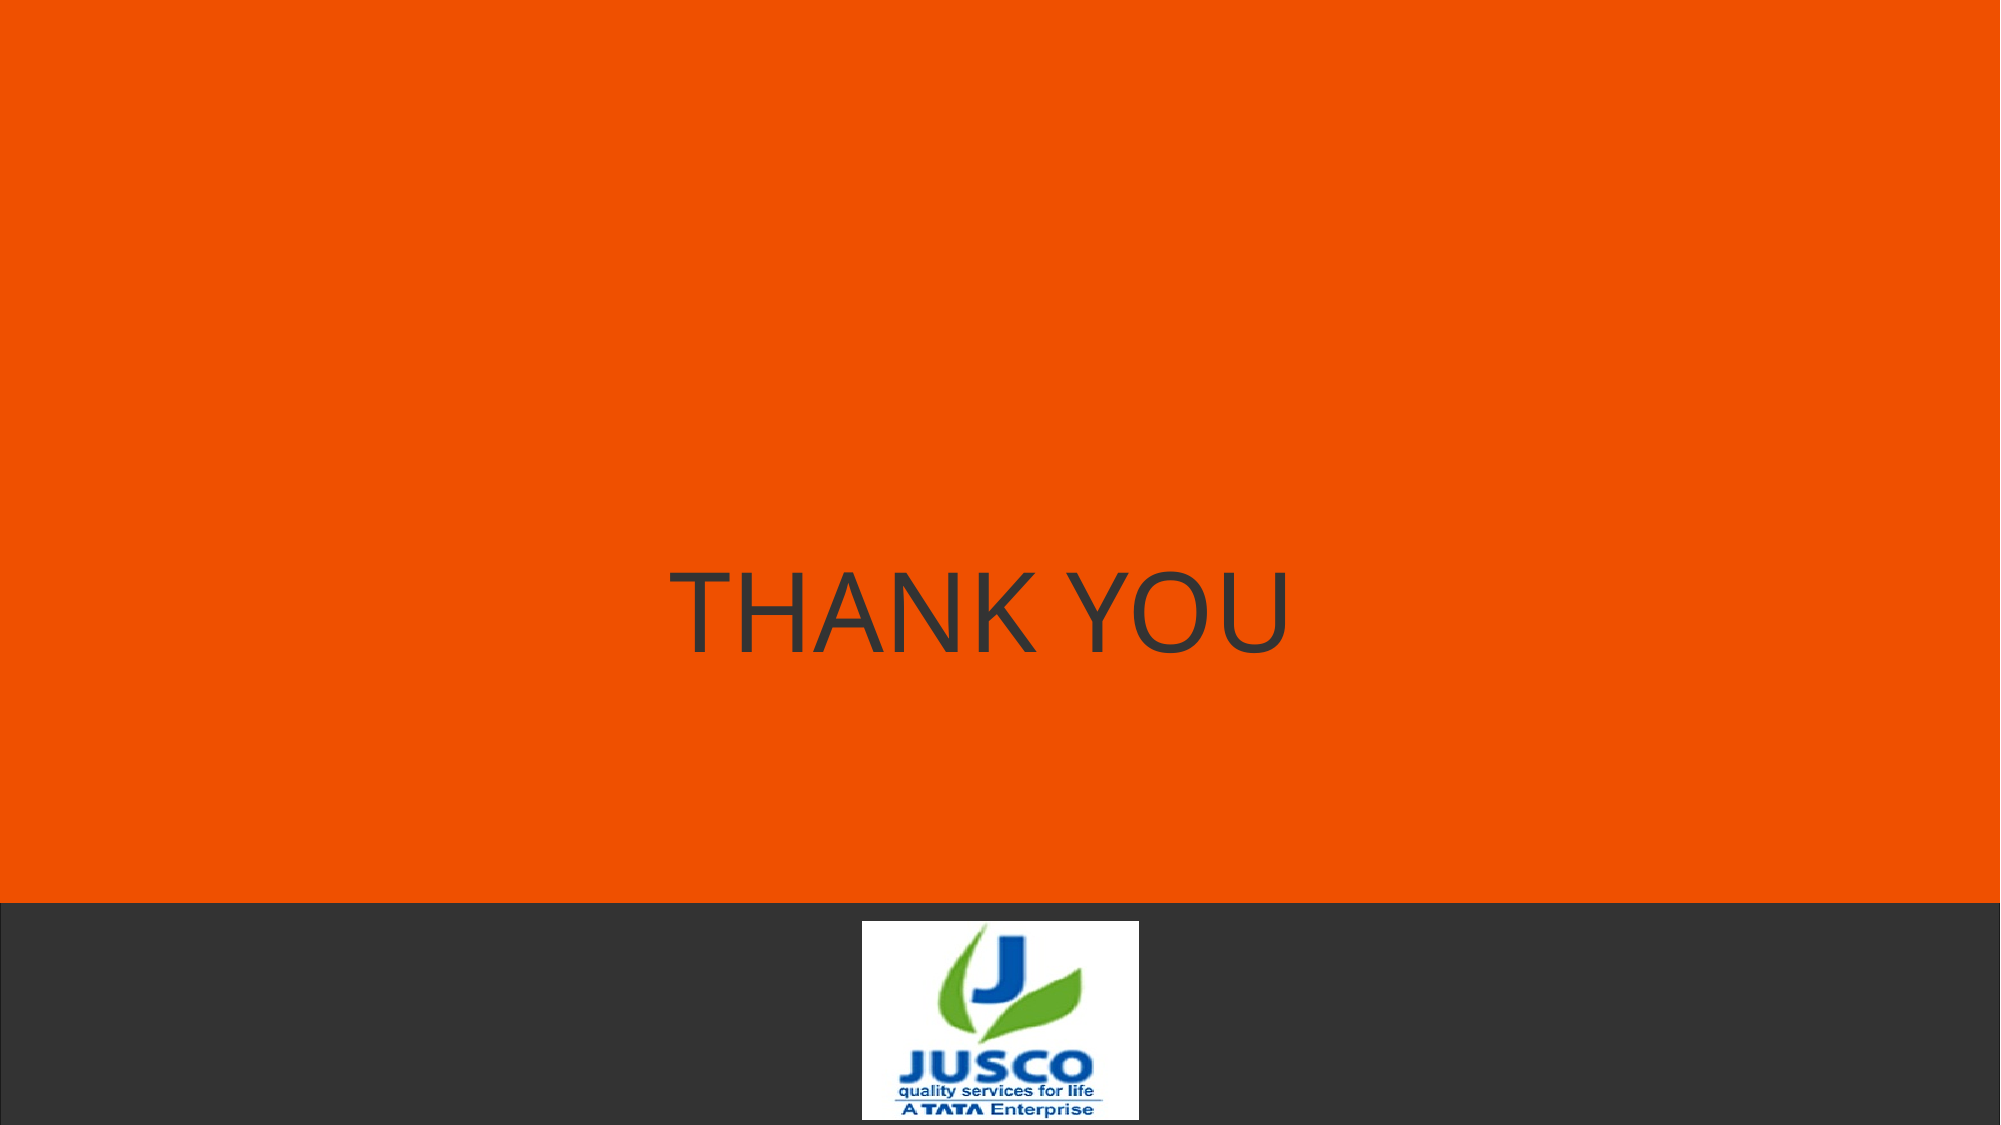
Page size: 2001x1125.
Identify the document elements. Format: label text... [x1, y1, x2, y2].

text_box THANK YOU [654, 533, 1623, 682]
picture [862, 921, 1139, 1120]
text_box [0, 0, 2000, 903]
text_box [0, 903, 2000, 1125]
